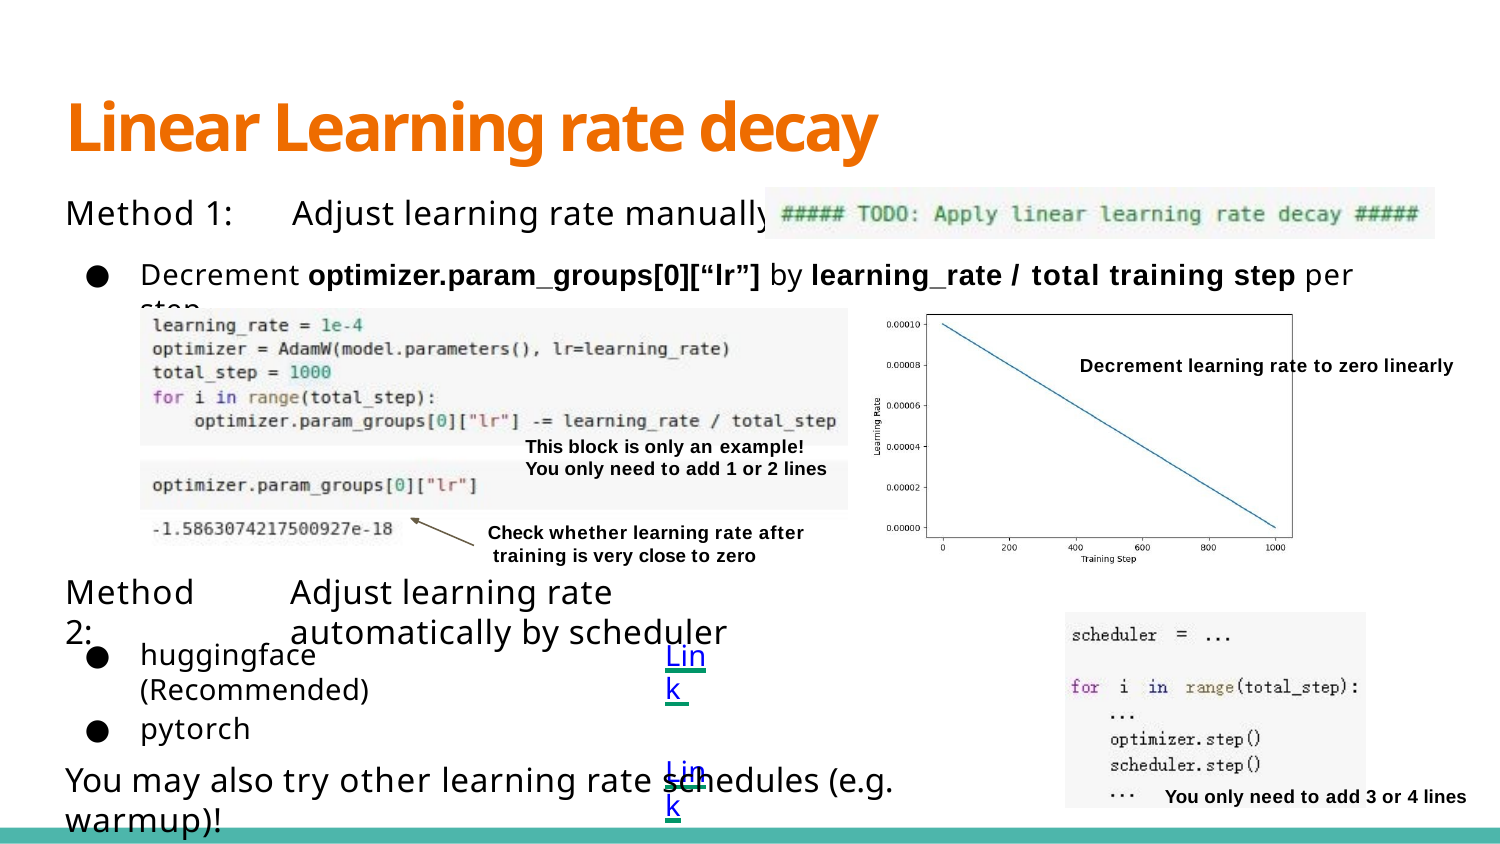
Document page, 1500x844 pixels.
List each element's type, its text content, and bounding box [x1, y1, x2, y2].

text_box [409, 517, 475, 547]
text_box Method 2: [63, 569, 226, 652]
title Linear Learning rate decay [63, 82, 900, 190]
text_box You may also try other learning rate schedules (e.g. warmup)! [63, 756, 1017, 839]
picture [871, 311, 1297, 564]
text_box huggingface (Recommended) pytorch [82, 630, 539, 746]
text_box You only need to add 3 or 4 lines [1370, 782, 1469, 807]
text_box Decrement learning rate to zero linearly [1302, 351, 1458, 376]
picture [139, 308, 849, 546]
text_box Check whether learning rate after training is very close to zero Adjust learning rate automatically by scheduler [288, 518, 1021, 652]
picture [1065, 611, 1366, 808]
picture [765, 187, 1435, 239]
text_box Link Link [663, 652, 723, 756]
text_box Method 1: Adjust learning rate manually Decrement optimizer.param_groups[0][“lr”] by learning_rate / total training step per step [63, 190, 1413, 326]
